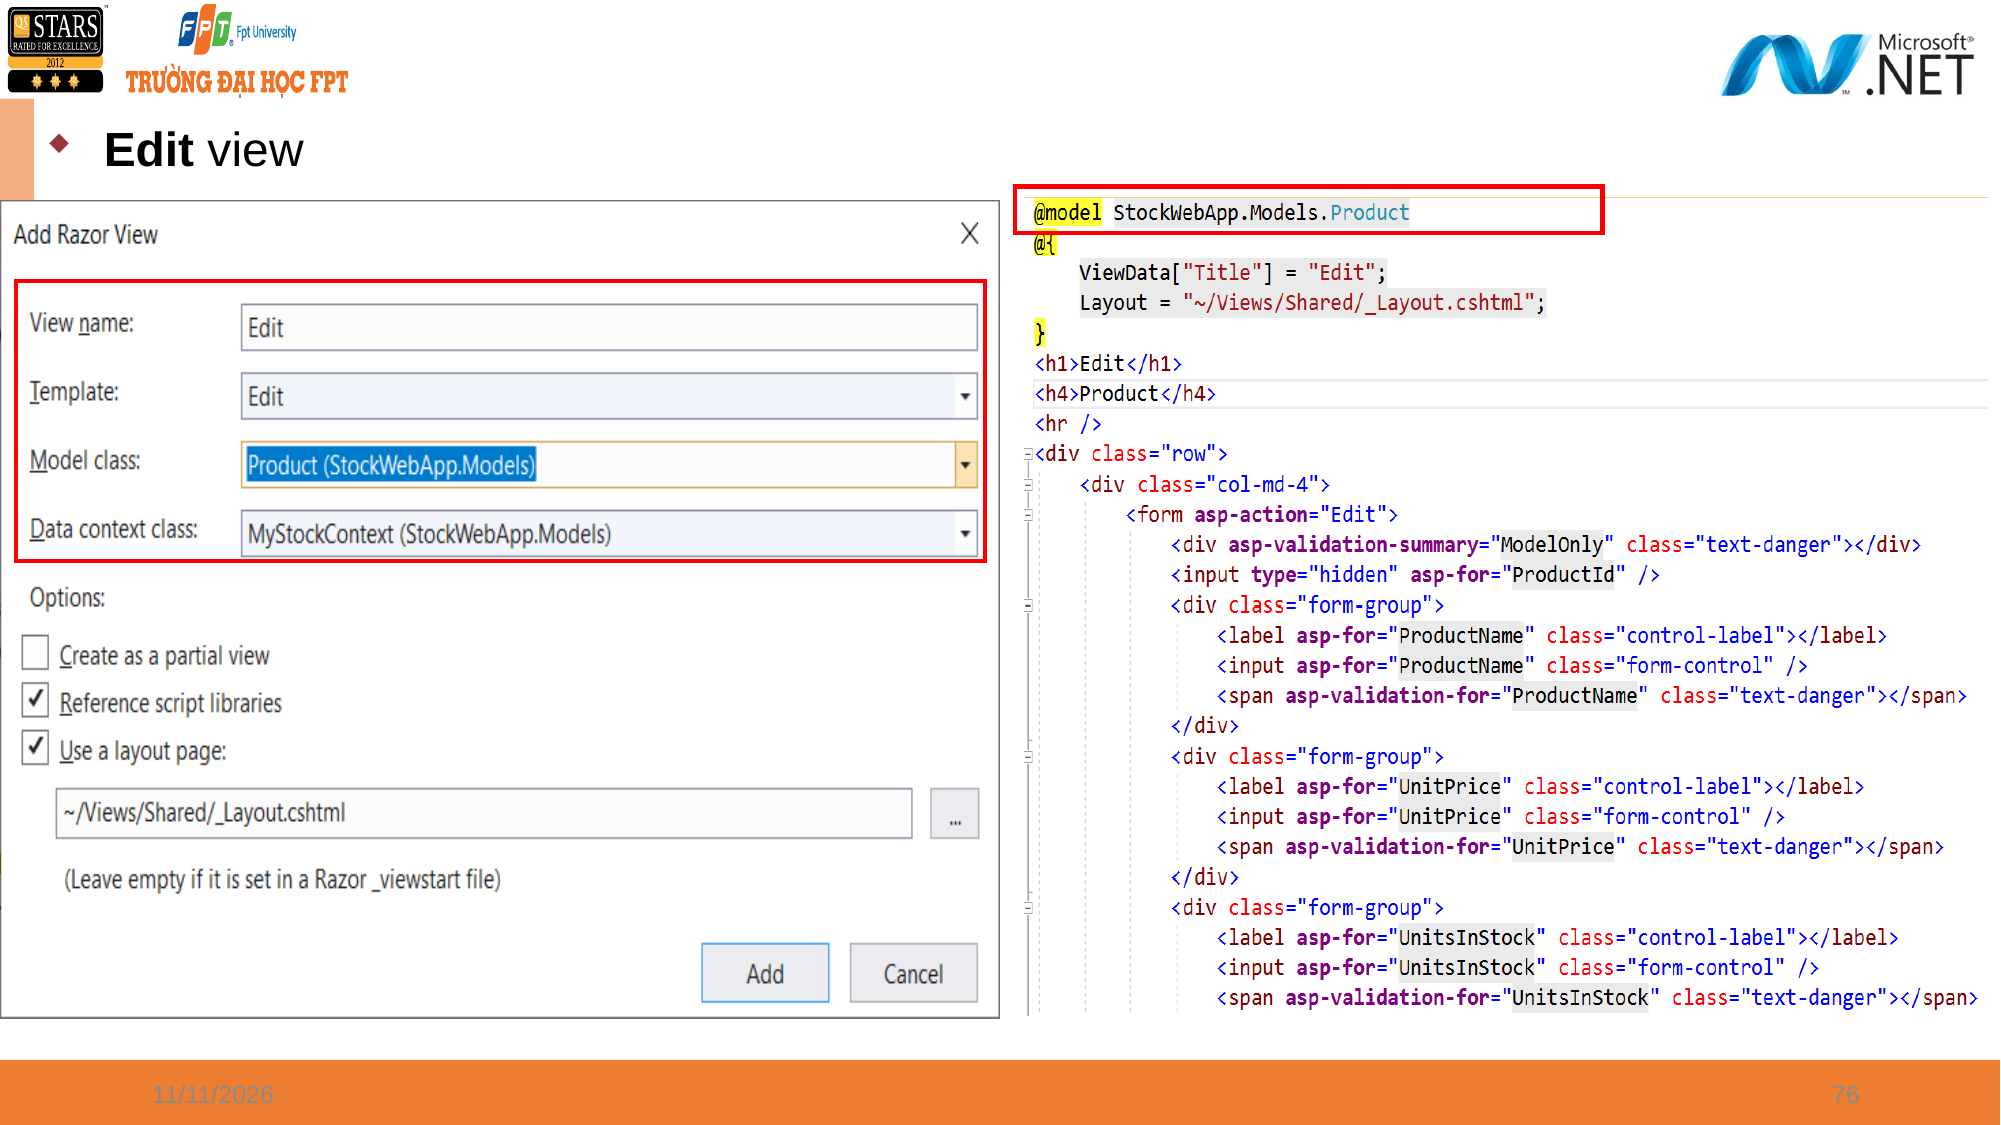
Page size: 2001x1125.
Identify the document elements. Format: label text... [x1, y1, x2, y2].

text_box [0, 200, 1000, 1019]
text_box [1015, 186, 1989, 1016]
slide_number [137, 1063, 588, 1123]
text_box Edit view [32, 99, 1763, 184]
picture [1685, 0, 2001, 129]
slide_number 76 [1424, 1063, 1875, 1123]
